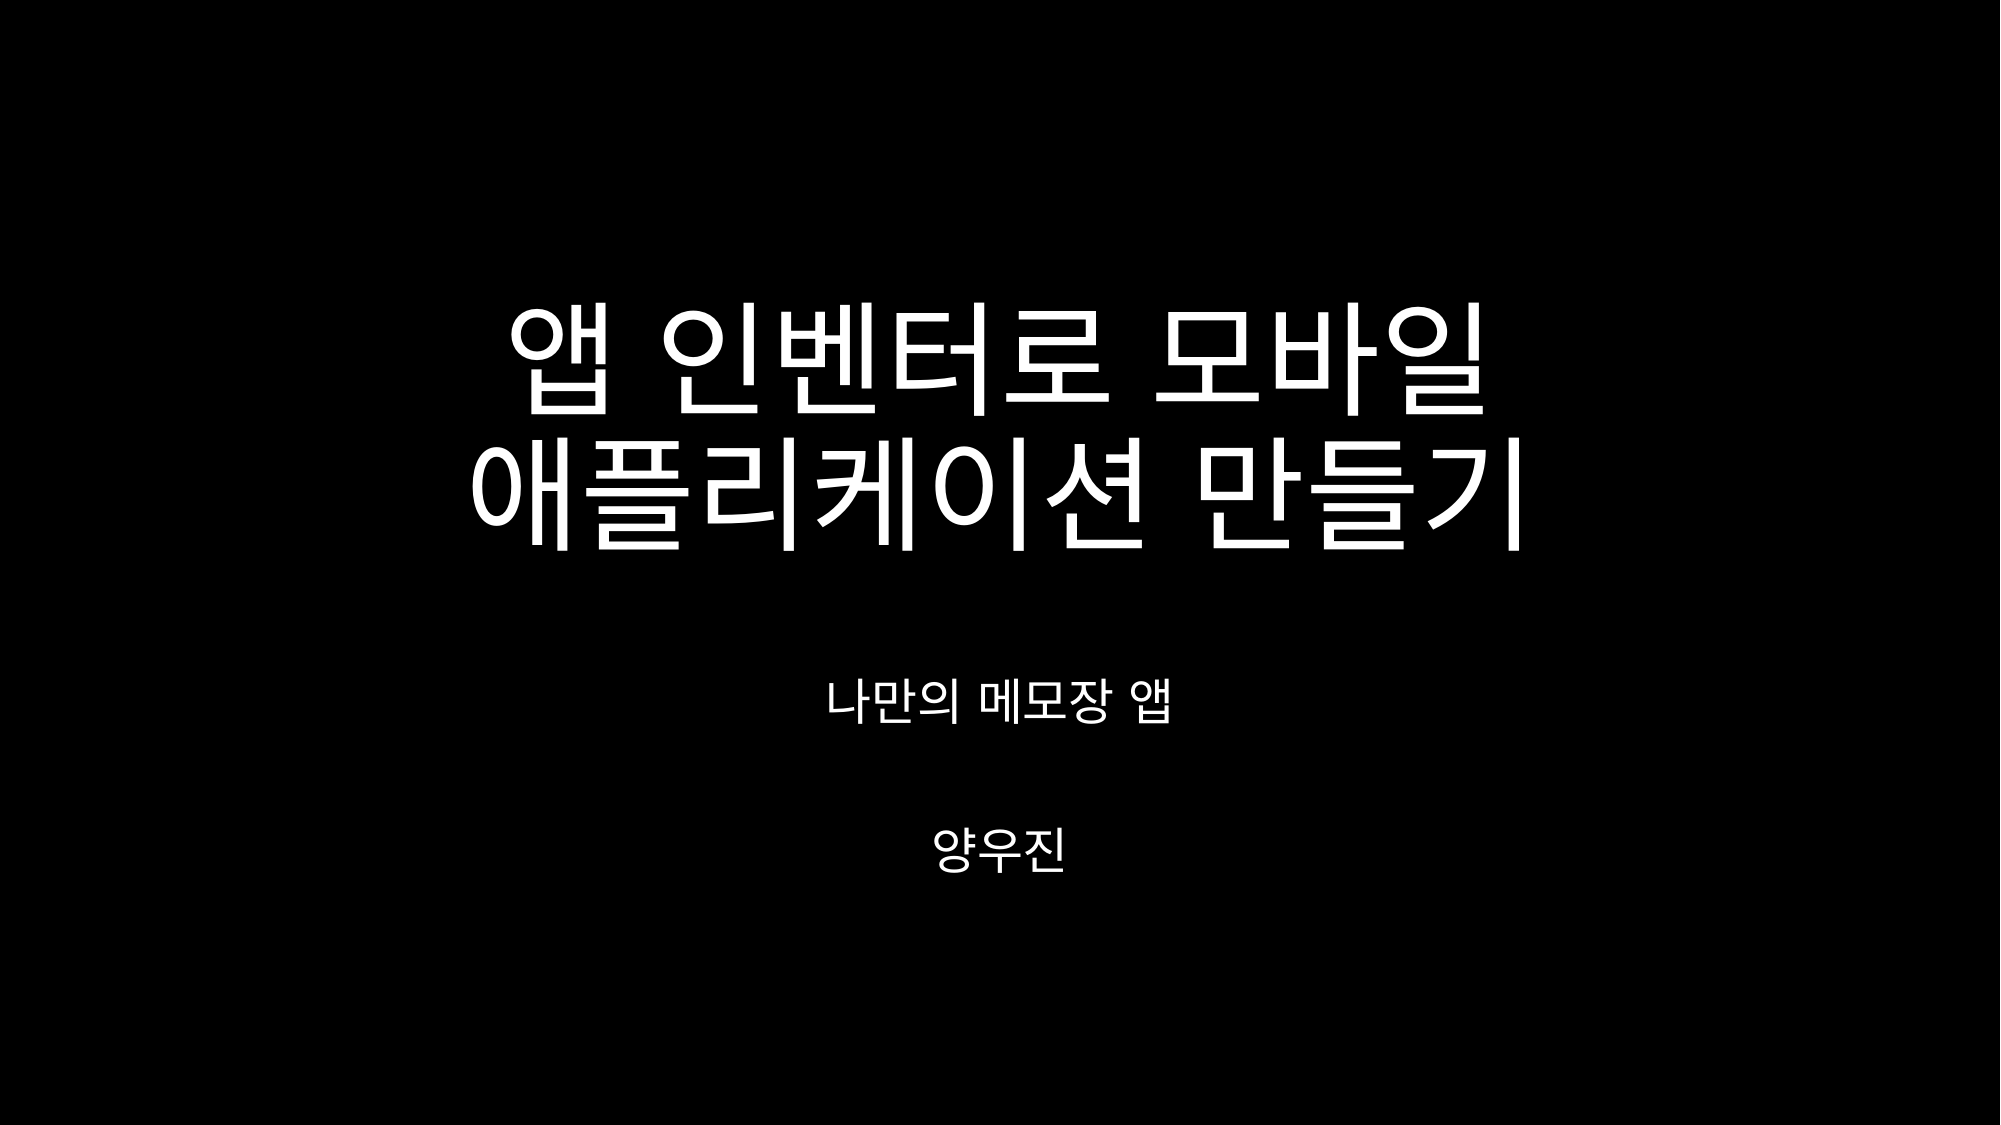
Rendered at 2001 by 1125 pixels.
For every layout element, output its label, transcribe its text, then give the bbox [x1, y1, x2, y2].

subtitle 나만의 메모장 앱 양우진 [249, 669, 1750, 941]
title 앱 인벤터로 모바일 애플리케이션 만들기 [249, 184, 1750, 576]
